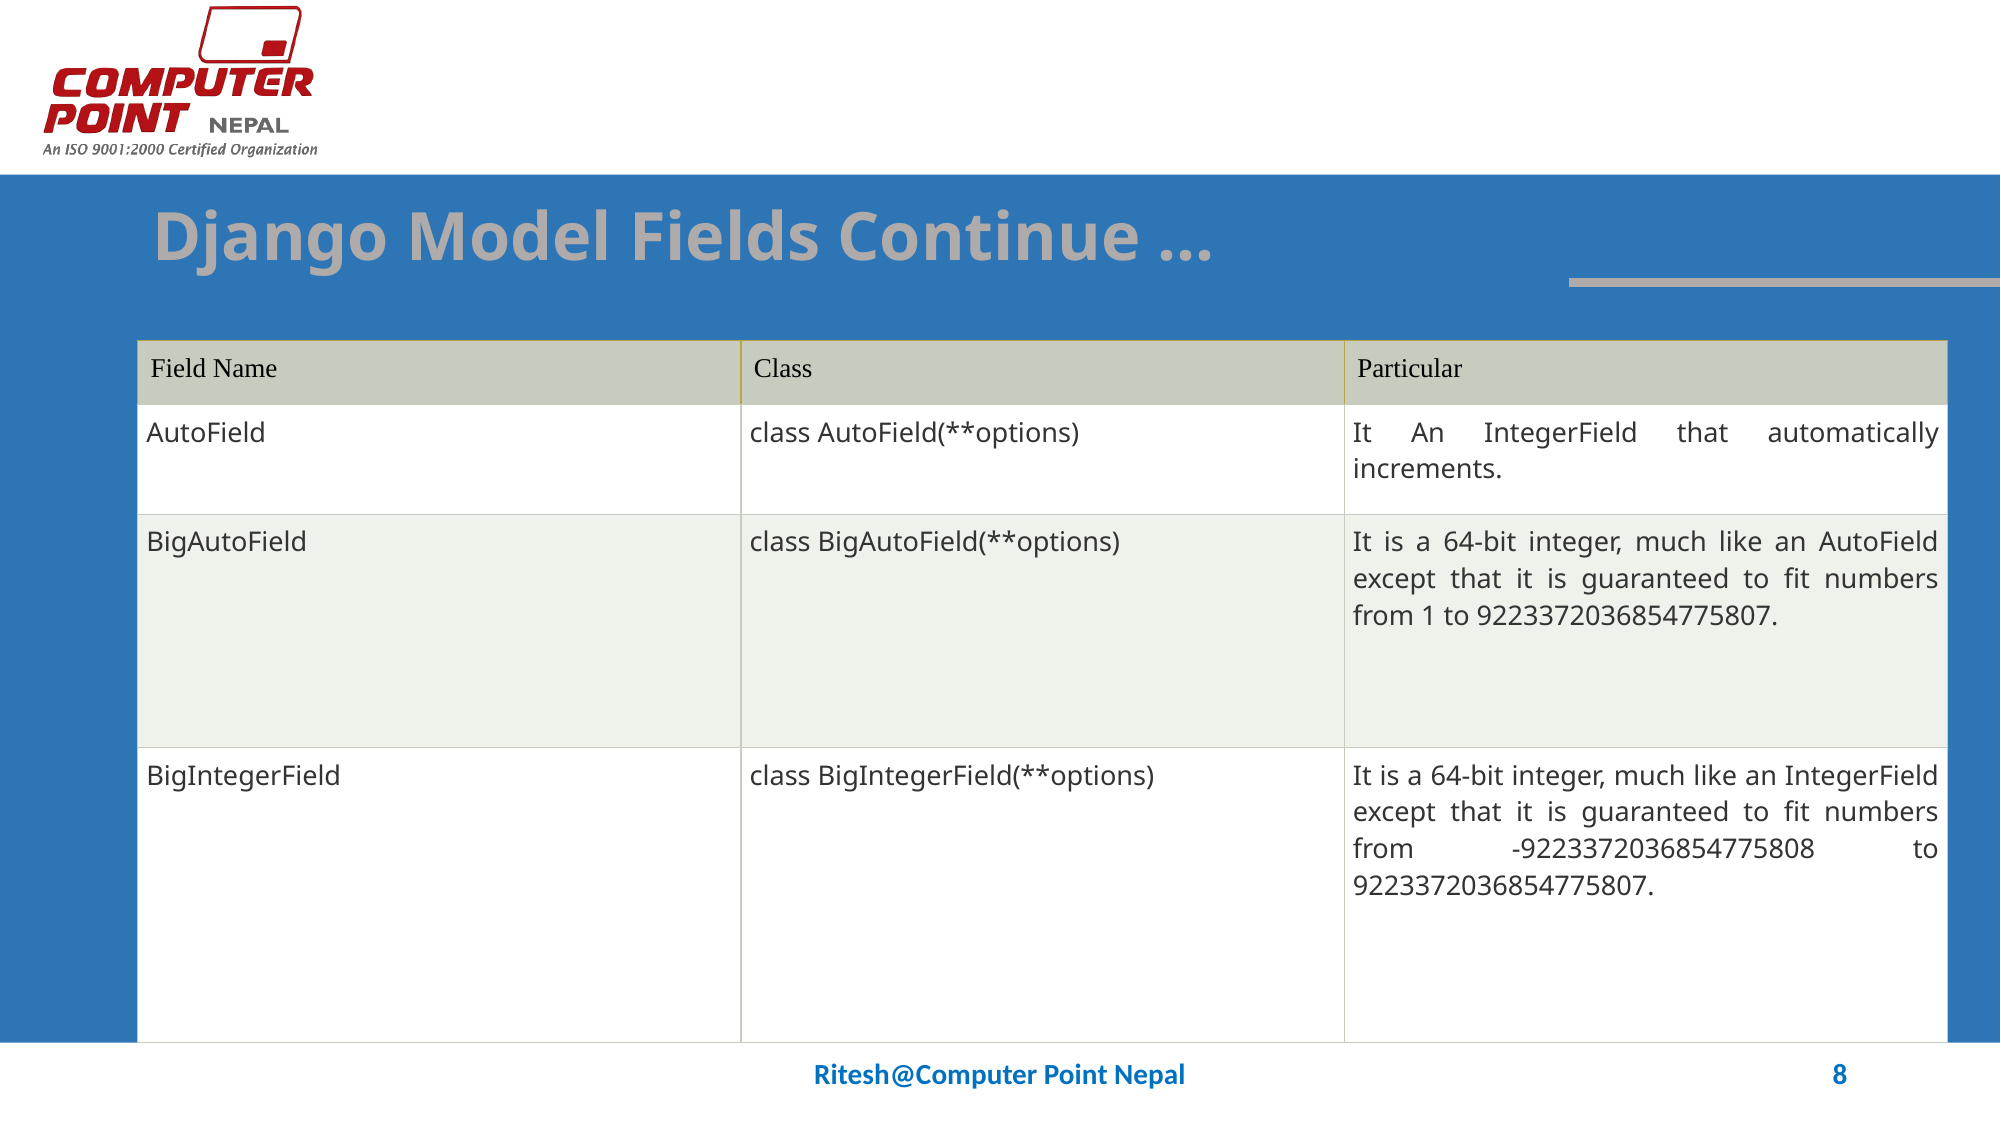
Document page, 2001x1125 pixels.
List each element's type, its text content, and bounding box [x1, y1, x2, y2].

table_cell It is a 64-bit integer, much like an AutoField except that it is guaranteed to fit numbers from 1 to 9223372036854775807. [1345, 515, 1947, 747]
table_cell BigIntegerField [138, 748, 740, 1042]
table_header Particular [1345, 341, 1947, 404]
table_cell BigAutoField [138, 515, 740, 747]
table_cell class BigAutoField(**options) [742, 515, 1344, 747]
table_cell class AutoField(**options) [742, 405, 1344, 514]
picture [33, 0, 332, 166]
slide_number 8 [1412, 1042, 1863, 1103]
table_cell It An IntegerField that automatically increments. [1345, 405, 1947, 514]
table_cell class BigIntegerField(**options) [742, 748, 1344, 1042]
title Django Model Fields Continue … [137, 195, 1863, 283]
table_header Field Name [138, 341, 740, 404]
footer Ritesh@Computer Point Nepal [662, 1042, 1338, 1103]
table_header Class [742, 341, 1344, 404]
table_cell It is a 64-bit integer, much like an IntegerField except that it is guaranteed to fit numbers from -9223372036854775808 to 9223372036854775807. [1345, 748, 1947, 1042]
table_cell AutoField [138, 405, 740, 514]
